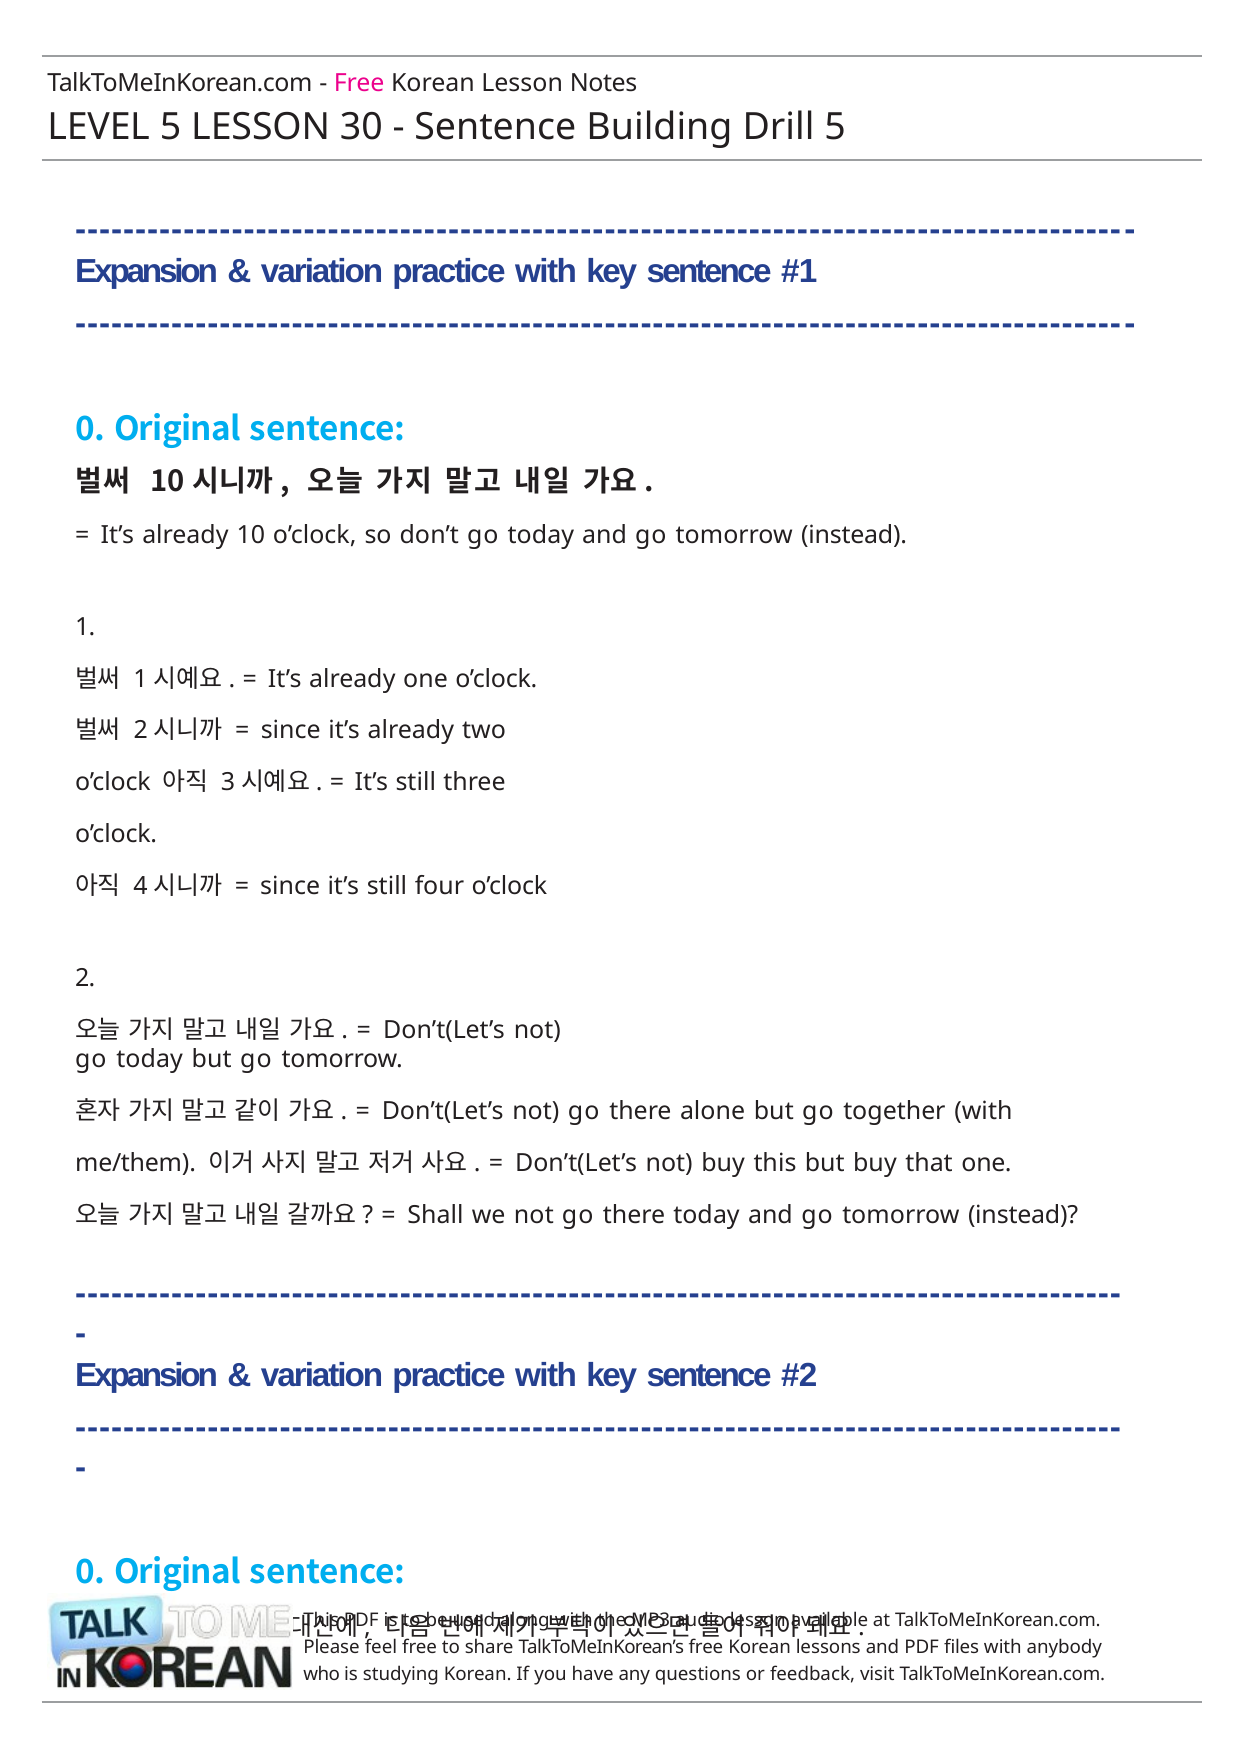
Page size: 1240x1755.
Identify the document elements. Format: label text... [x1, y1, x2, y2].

footer This PDF is to be used along with the MP3 audio lesson available at TalkToMeInKorean.com. Please feel free to share TalkToMeInKorean’s free Korean lessons and PDF files with anybody who is studying Korean. If you have any questions or feedback, visit TalkToMeInKorean.com. [301, 1607, 1119, 1755]
text_box TalkToMeInKorean.com - Free Korean Lesson Notes LEVEL 5 LESSON 30 - Sentence Building Drill 5 ---------------------------------------------------------------------------------------- Expansion & variation practice with key sentence #1 ---------------------------------------------------------------------------------------- 0. Original sentence: 벌써 10시니까, 오늘 가지 말고 내일 가요. = It’s already 10 o’clock, so don’t go today and go tomorrow (instead). 1. 벌써 1시예요. = It’s already one o’clock. 벌써 2시니까 = since it’s already two o’clock 아직 3시예요. = It’s still three o’clock. 아직 4시니까 = since it’s still four o’clock 2. 오늘 가지 말고 내일 가요. = Don’t(Let’s not) go today but go tomorrow. 혼자 가지 말고 같이 가요. = Don’t(Let’s not) go there alone but go together (with me/them). 이거 사지 말고 저거 사요. = Don’t(Let’s not) buy this but buy that one. 오늘 가지 말고 내일 갈까요? = Shall we not go there today and go tomorrow (instead)? ---------------------------------------------------------------------------------------- Expansion & variation practice with key sentence #2 ---------------------------------------------------------------------------------------- 0. Original sentence: 제가 이거 도와 주는 대신에, 다음 번에 제가 부탁이 있으면 들어 줘야 돼요. [45, 61, 1163, 1641]
picture [46, 1593, 293, 1691]
